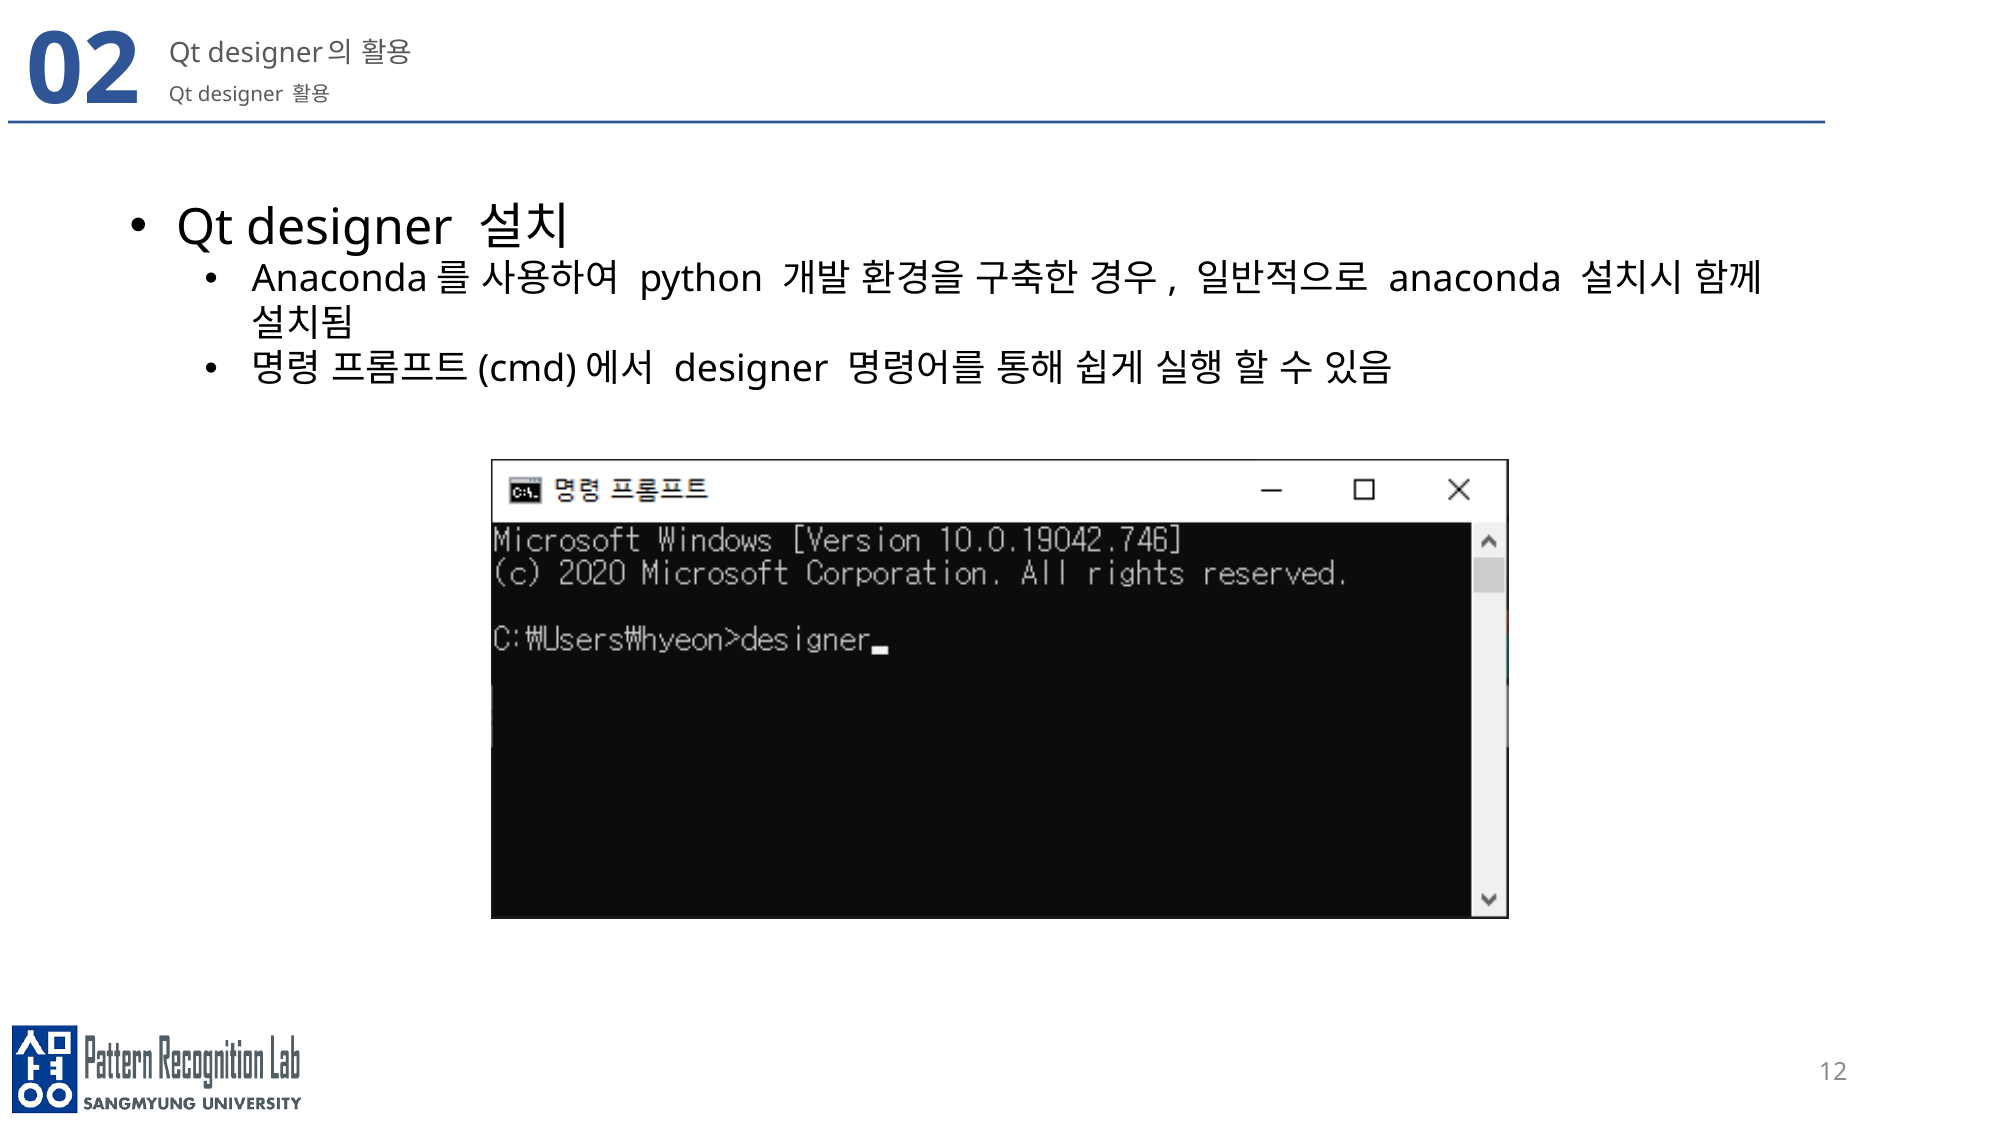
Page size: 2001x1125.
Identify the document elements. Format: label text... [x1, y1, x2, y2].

picture [491, 459, 1509, 919]
title Qt designer의 활용 [173, 30, 1879, 75]
slide_number 12 [1412, 1042, 1863, 1103]
list Qt designer 활용 [173, 75, 1879, 114]
list 02 [10, 9, 173, 127]
picture [8, 1022, 312, 1118]
text_box Qt designer 설치 Anaconda를 사용하여 python 개발 환경을 구축한 경우, 일반적으로 anaconda 설치시 함께 설치됨 명령 프롬프트(cmd)에서 designer 명령어를 통해 쉽게 실행 할 수 있음 [114, 187, 1816, 397]
